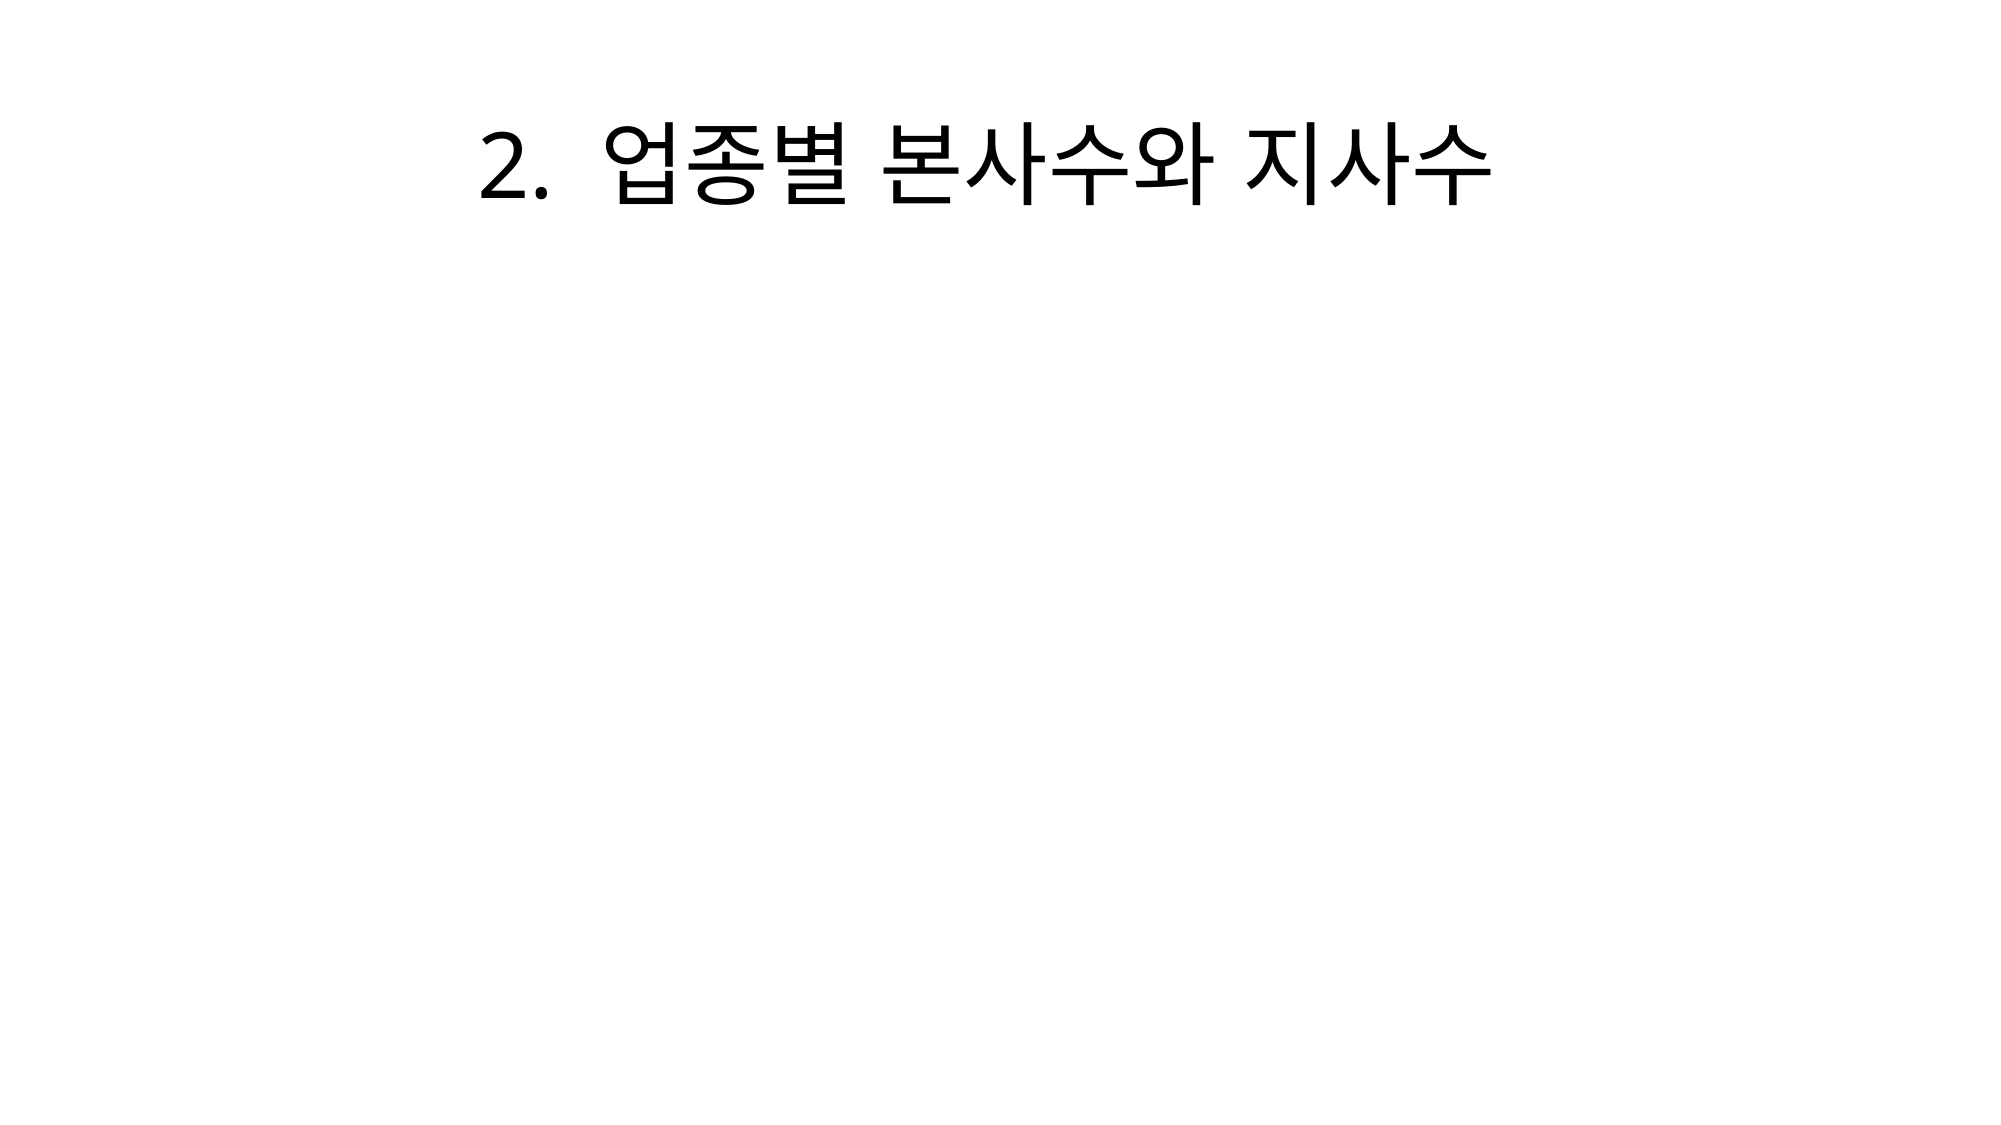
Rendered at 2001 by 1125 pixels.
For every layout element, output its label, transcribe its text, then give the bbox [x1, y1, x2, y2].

title 2. 업종별 본사수와 지사수 [137, 59, 1863, 278]
